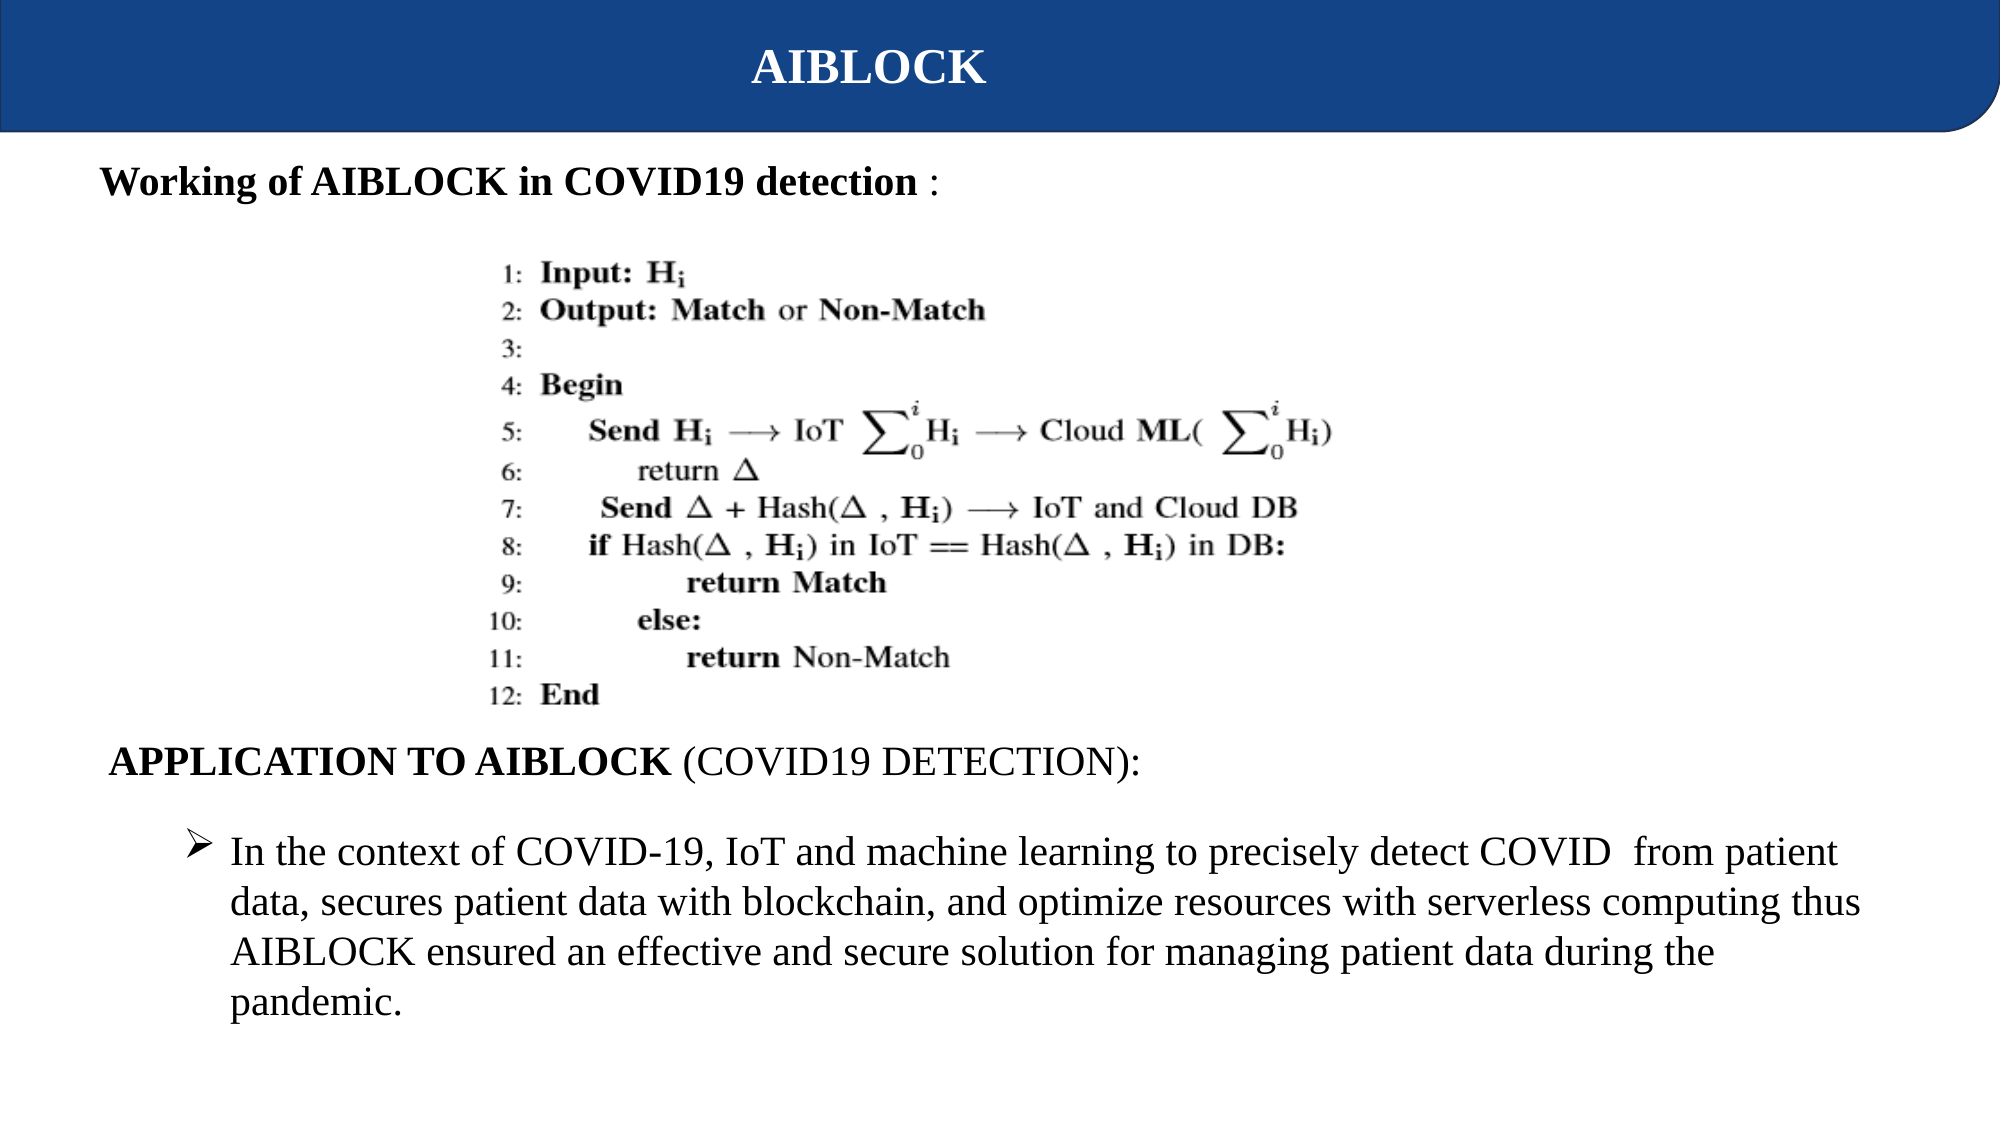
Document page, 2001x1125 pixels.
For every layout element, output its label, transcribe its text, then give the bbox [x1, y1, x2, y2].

picture [466, 259, 1361, 713]
text_box [0, 0, 2000, 133]
text_box AIBLOCK [736, 25, 1006, 101]
text_box APPLICATION TO AIBLOCK (COVID19 DETECTION): In the context of COVID-19, IoT and machine learning to precisely detect COVID from patient data, secures patient data with blockchain, and optimize resources with serverless computing thus AIBLOCK ensured an effective and secure solution for managing patient data during the pandemic. [93, 726, 1891, 1032]
text_box Working of AIBLOCK in COVID19 detection : [84, 146, 1042, 212]
